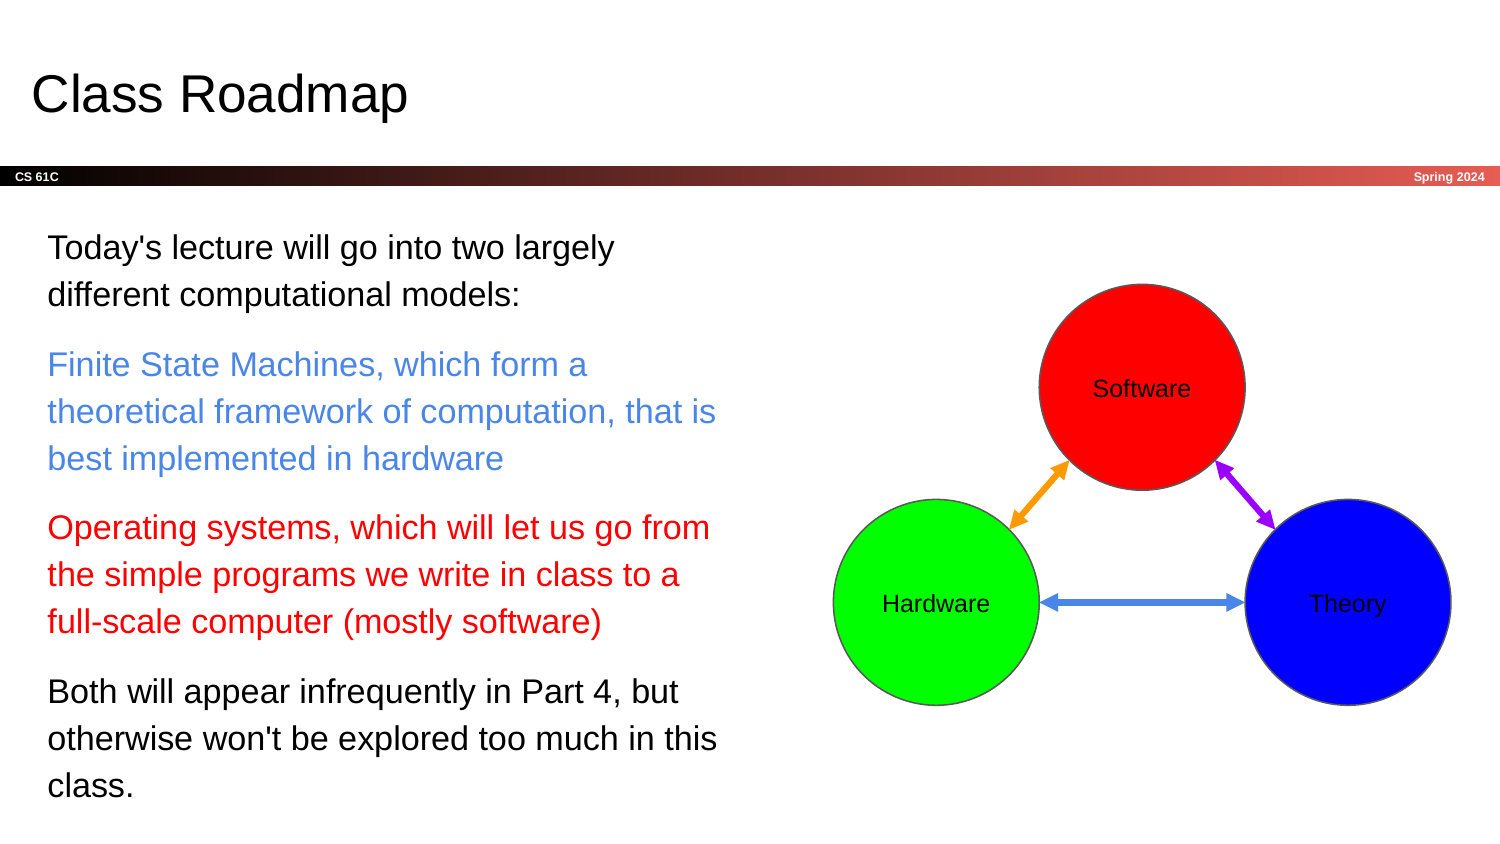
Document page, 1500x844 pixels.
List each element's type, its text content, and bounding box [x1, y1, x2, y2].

list Today's lecture will go into two largely different computational models: Finite State Machines, which form a theoretical framework of computation, that is best implemented in hardware Operating systems, which will let us go from the simple programs we write in class to a full-scale computer (mostly software) Both will appear infrequently in Part 4, but otherwise won't be explored too much in this class. [32, 204, 733, 823]
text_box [1008, 459, 1070, 530]
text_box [1214, 459, 1276, 530]
text_box Hardware [833, 499, 1040, 706]
text_box Software [1039, 284, 1246, 491]
title Class Roadmap [16, 44, 1415, 139]
text_box Theory [1245, 499, 1451, 706]
